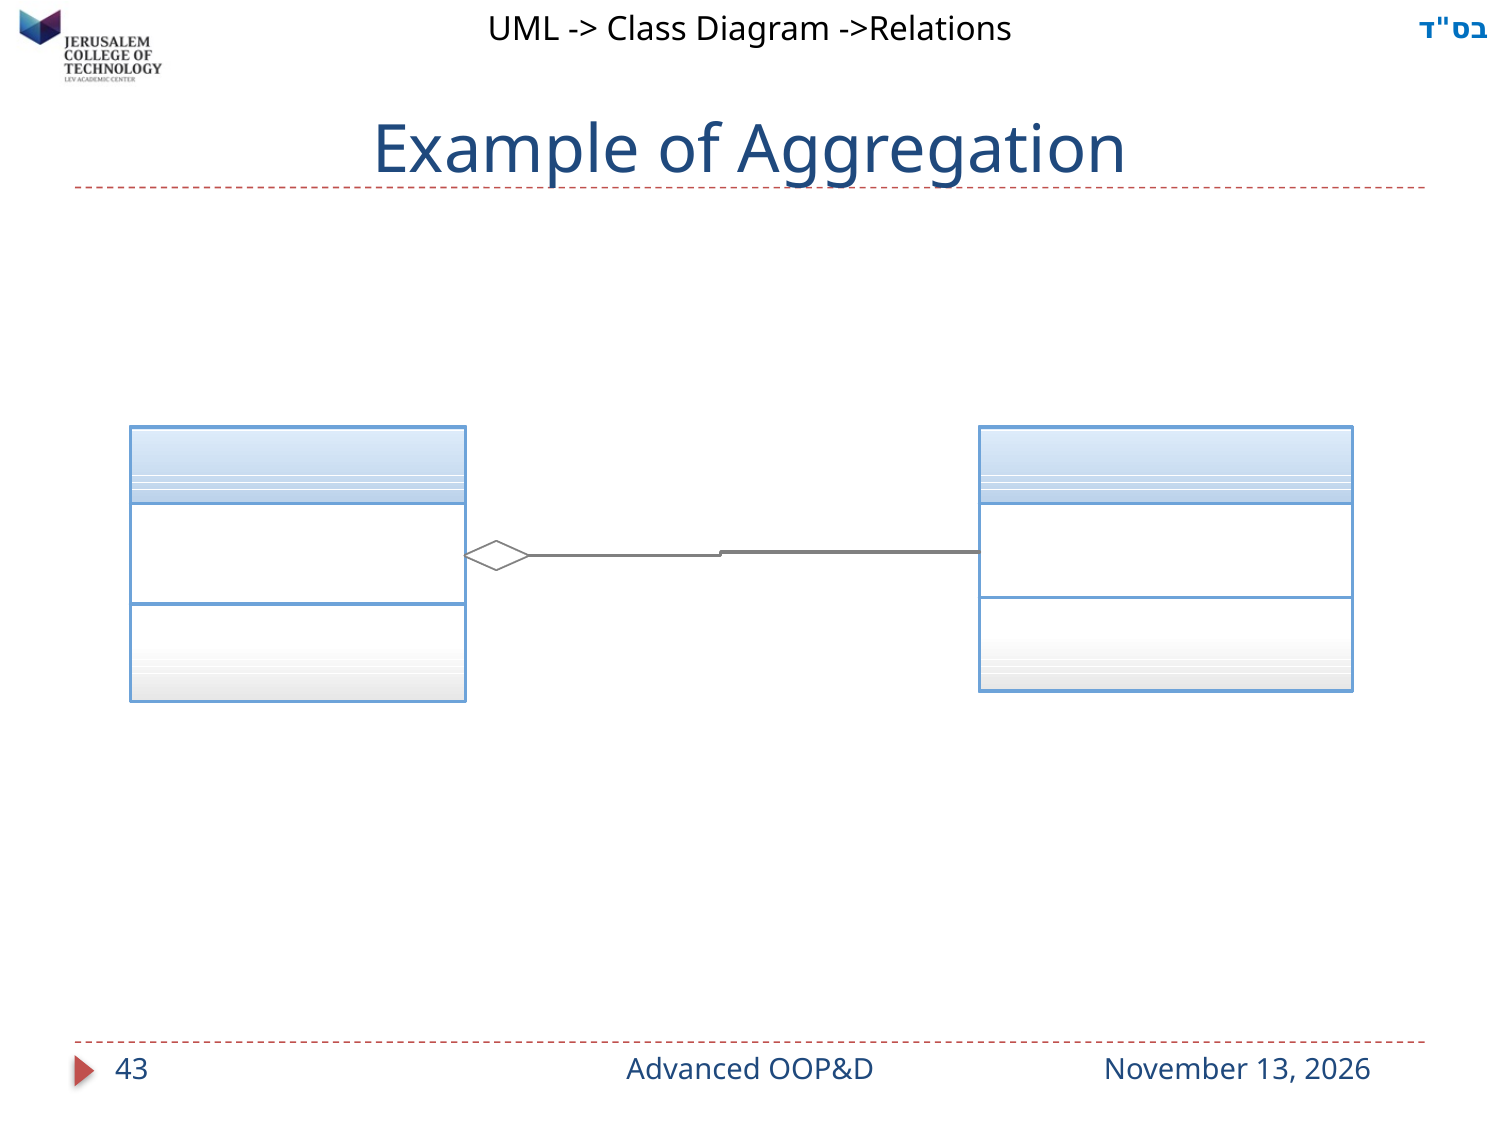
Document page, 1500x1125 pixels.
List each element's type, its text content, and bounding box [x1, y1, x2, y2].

picture [92, 388, 1387, 737]
title Example of Aggregation [64, 30, 1415, 194]
picture [0, 1, 183, 89]
slide_number 43 [100, 1042, 426, 1103]
footer Advanced OOP&D [450, 1042, 1051, 1103]
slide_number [1051, 1042, 1426, 1103]
text_box UML -> Class Diagram ->Relations [299, 0, 1202, 55]
